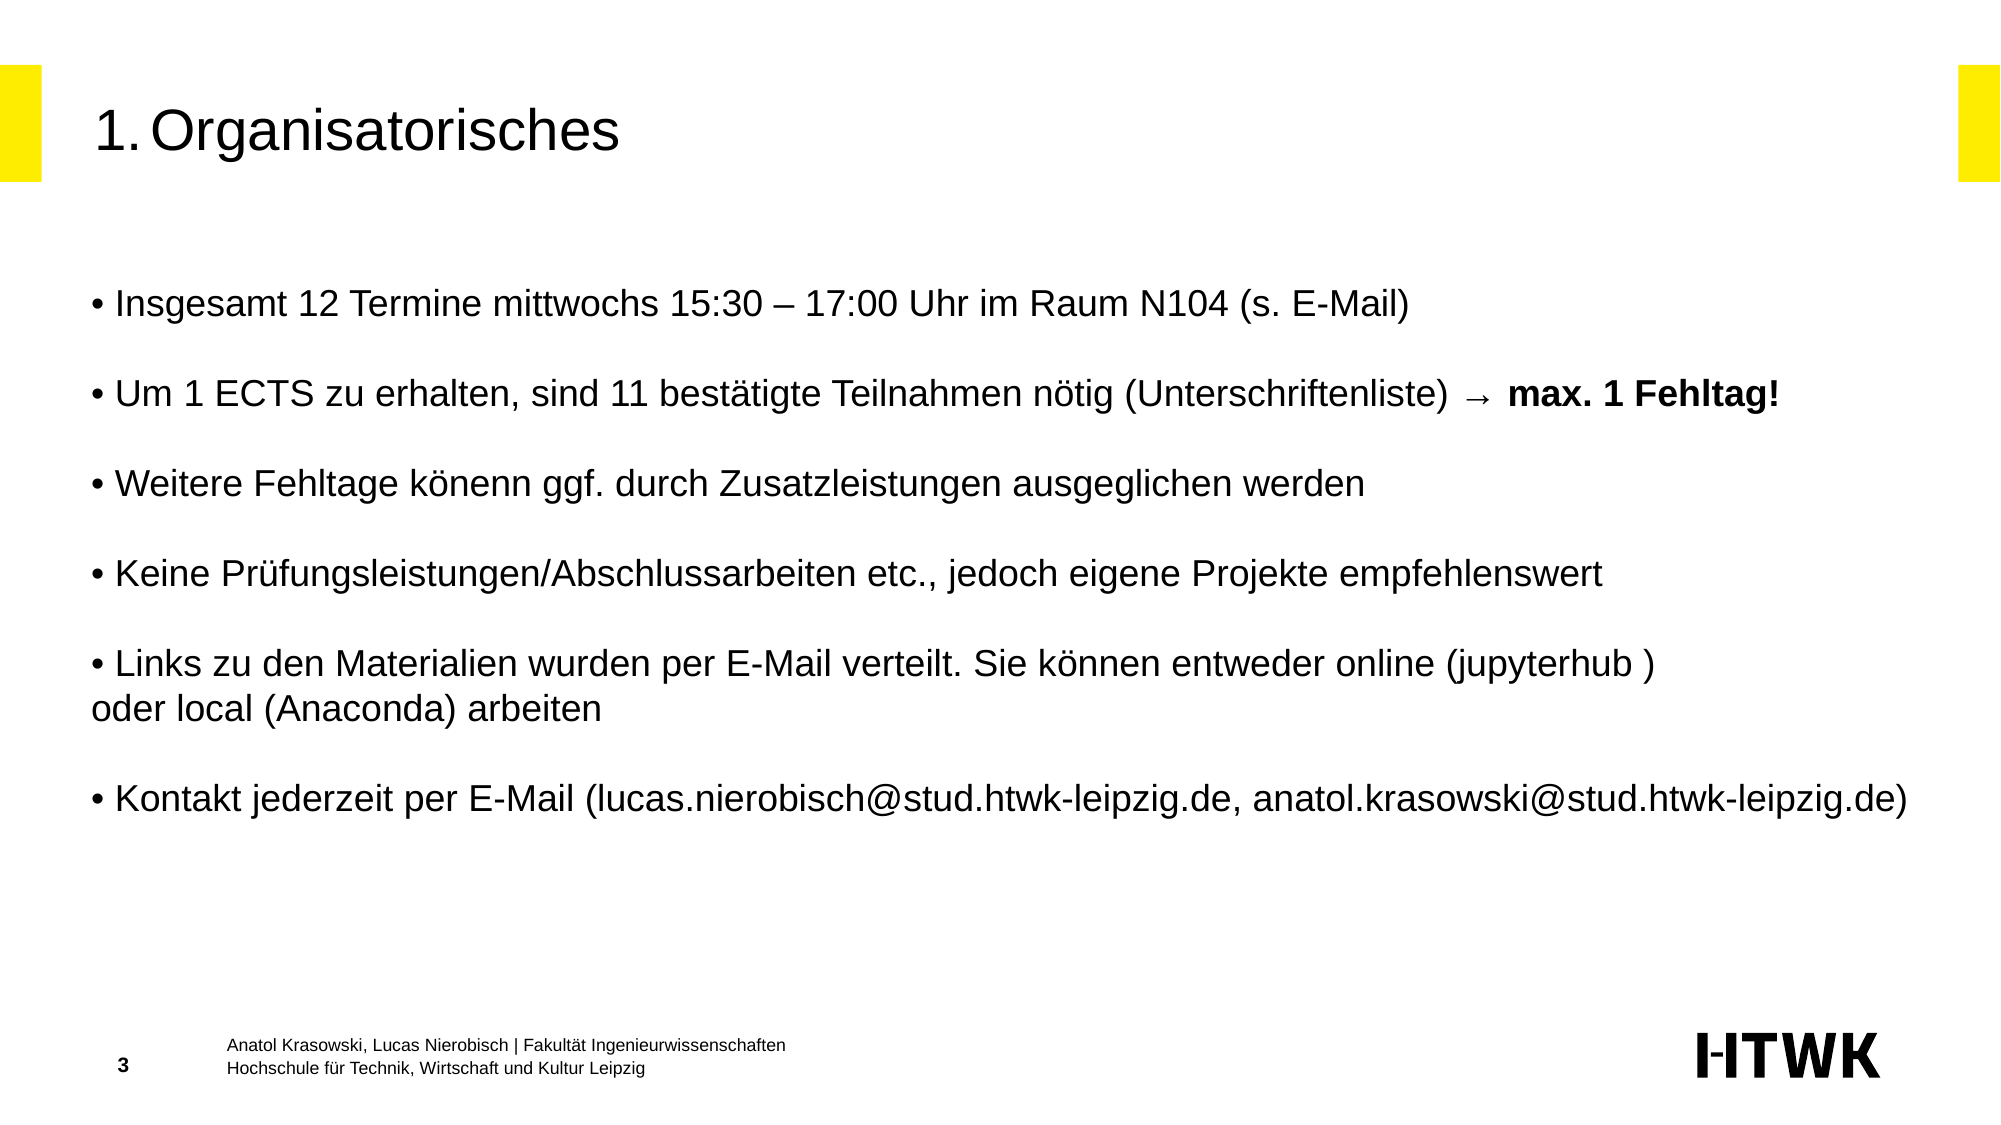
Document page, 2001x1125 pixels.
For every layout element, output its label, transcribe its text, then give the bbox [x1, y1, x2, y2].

footer Anatol Krasowski, Lucas Nierobisch | Fakultät Ingenieurwissenschaften [226, 1017, 1214, 1055]
title Organisatorisches [94, 86, 1860, 255]
text_box • Insgesamt 12 Termine mittwochs 15:30 – 17:00 Uhr im Raum N104 (s. E-Mail) • Um 1 ECTS zu erhalten, sind 11 bestätigte Teilnahmen nötig (Unterschriftenliste) → max. 1 Fehltag! • Weitere Fehltage könenn ggf. durch Zusatzleistungen ausgeglichen werden • Keine Prüfungsleistungen/Abschlussarbeiten etc., jedoch eigene Projekte empfehlenswert • Links zu den Materialien wurden per E-Mail verteilt. Sie können entweder online (jupyterhub ) oder local (Anaconda) arbeiten • Kontakt jederzeit per E-Mail (lucas.nierobisch@stud.htwk-leipzig.de, anatol.krasowski@stud.htwk-leipzig.de) [76, 271, 1924, 917]
slide_number 3 [117, 1018, 199, 1078]
